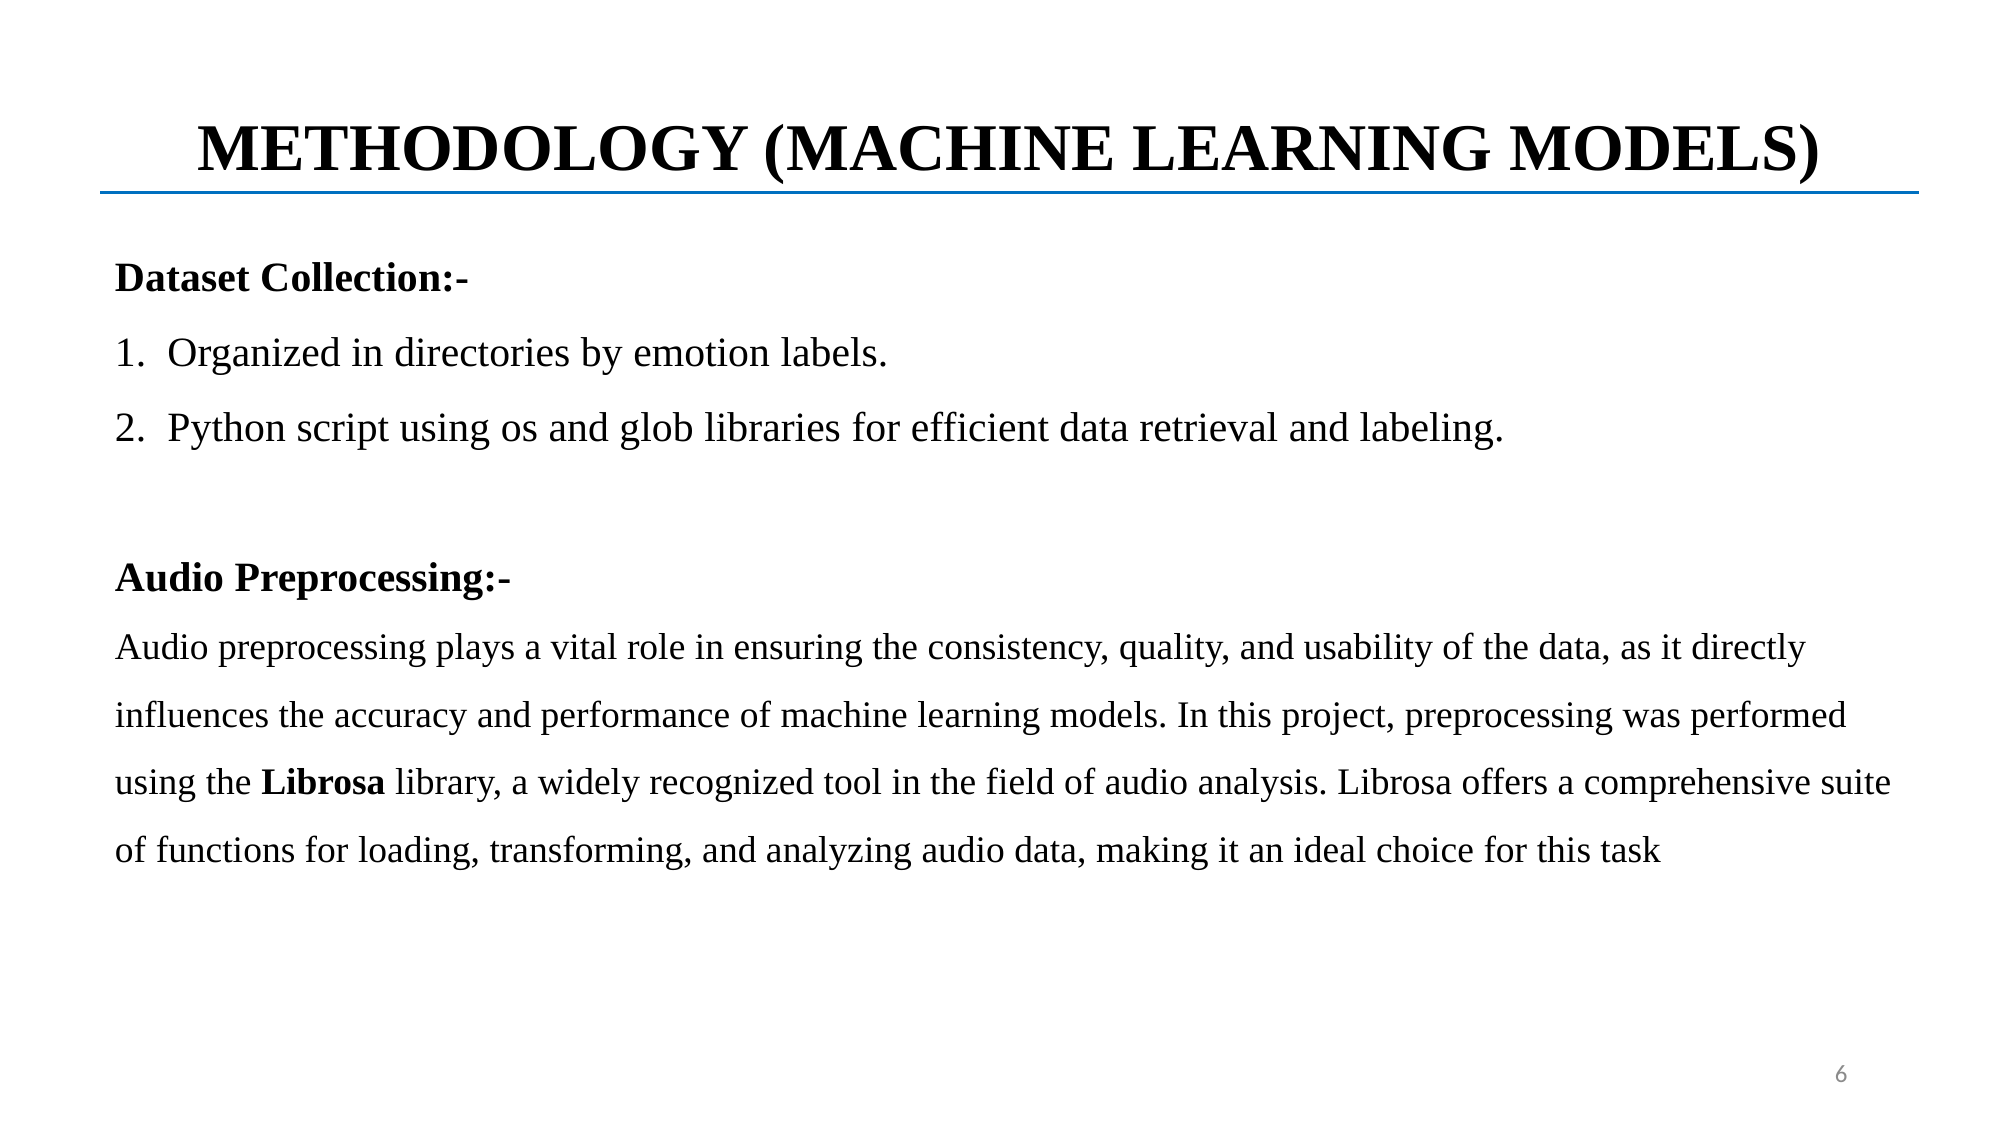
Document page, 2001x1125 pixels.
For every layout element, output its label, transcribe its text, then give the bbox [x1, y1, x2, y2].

text_box METHODOLOGY (MACHINE LEARNING MODELS) [0, 105, 2000, 218]
text_box Dataset Collection:- 1. Organized in directories by emotion labels. 2. Python script using os and glob libraries for efficient data retrieval and labeling. Audio Preprocessing:- Audio preprocessing plays a vital role in ensuring the consistency, quality, and usability of the data, as it directly influences the accuracy and performance of machine learning models. In this project, preprocessing was performed using the Librosa library, a widely recognized tool in the field of audio analysis. Librosa offers a comprehensive suite of functions for loading, transforming, and analyzing audio data, making it an ideal choice for this task [100, 217, 1946, 953]
slide_number 6 [1412, 1042, 1863, 1103]
